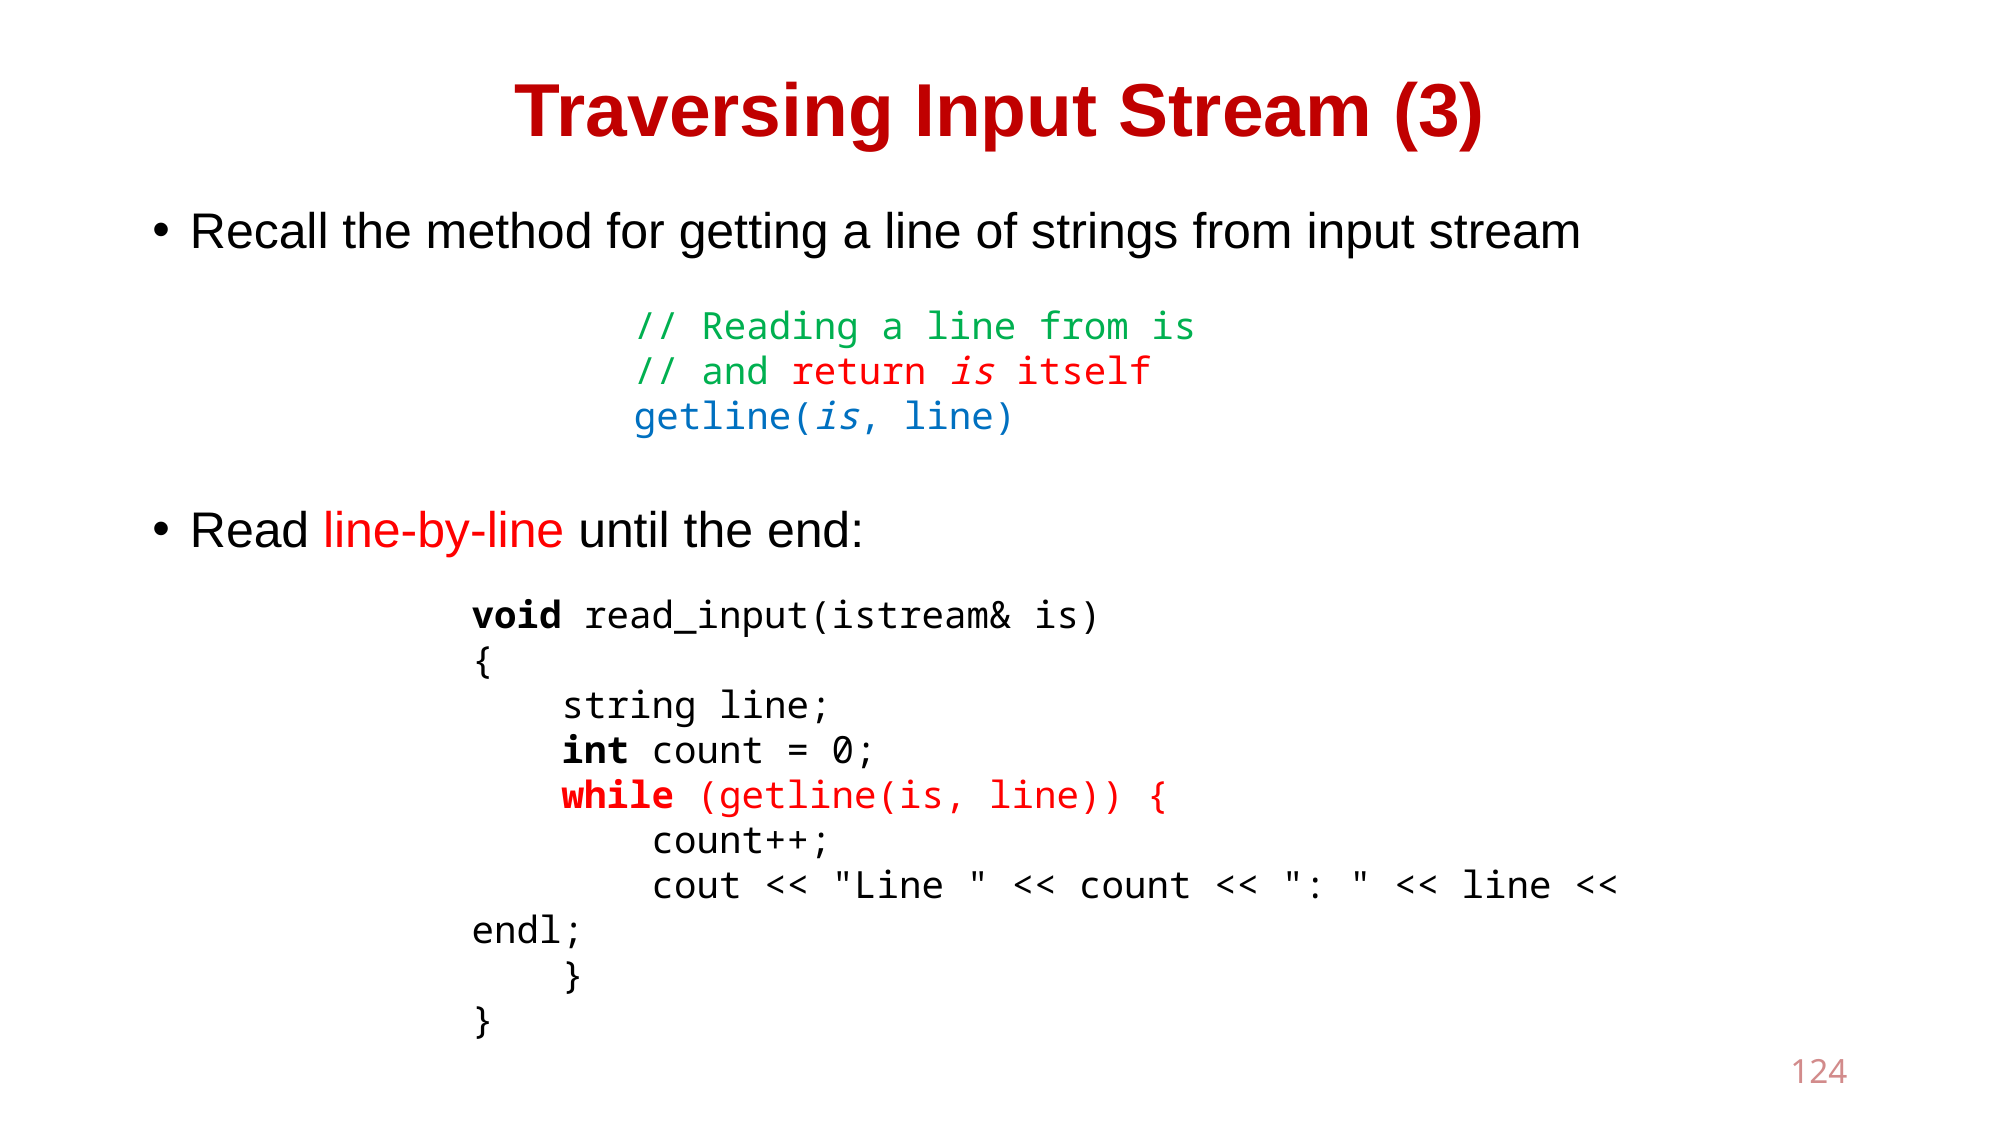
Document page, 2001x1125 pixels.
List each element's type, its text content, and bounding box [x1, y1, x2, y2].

title Traversing Input Stream (3) [137, 59, 1863, 166]
list Recall the method for getting a line of strings from input stream Read line-by-line until the end: [137, 197, 1863, 1025]
text_box void read_input(istream& is) { string line; int count = 0; while (getline(is, line)) { count++; cout << "Line " << count << ": " << line << endl; } } [456, 583, 1693, 1049]
slide_number 124 [1412, 1042, 1863, 1103]
text_box // Reading a line from is // and return is itself getline(is, line) [619, 294, 1240, 445]
